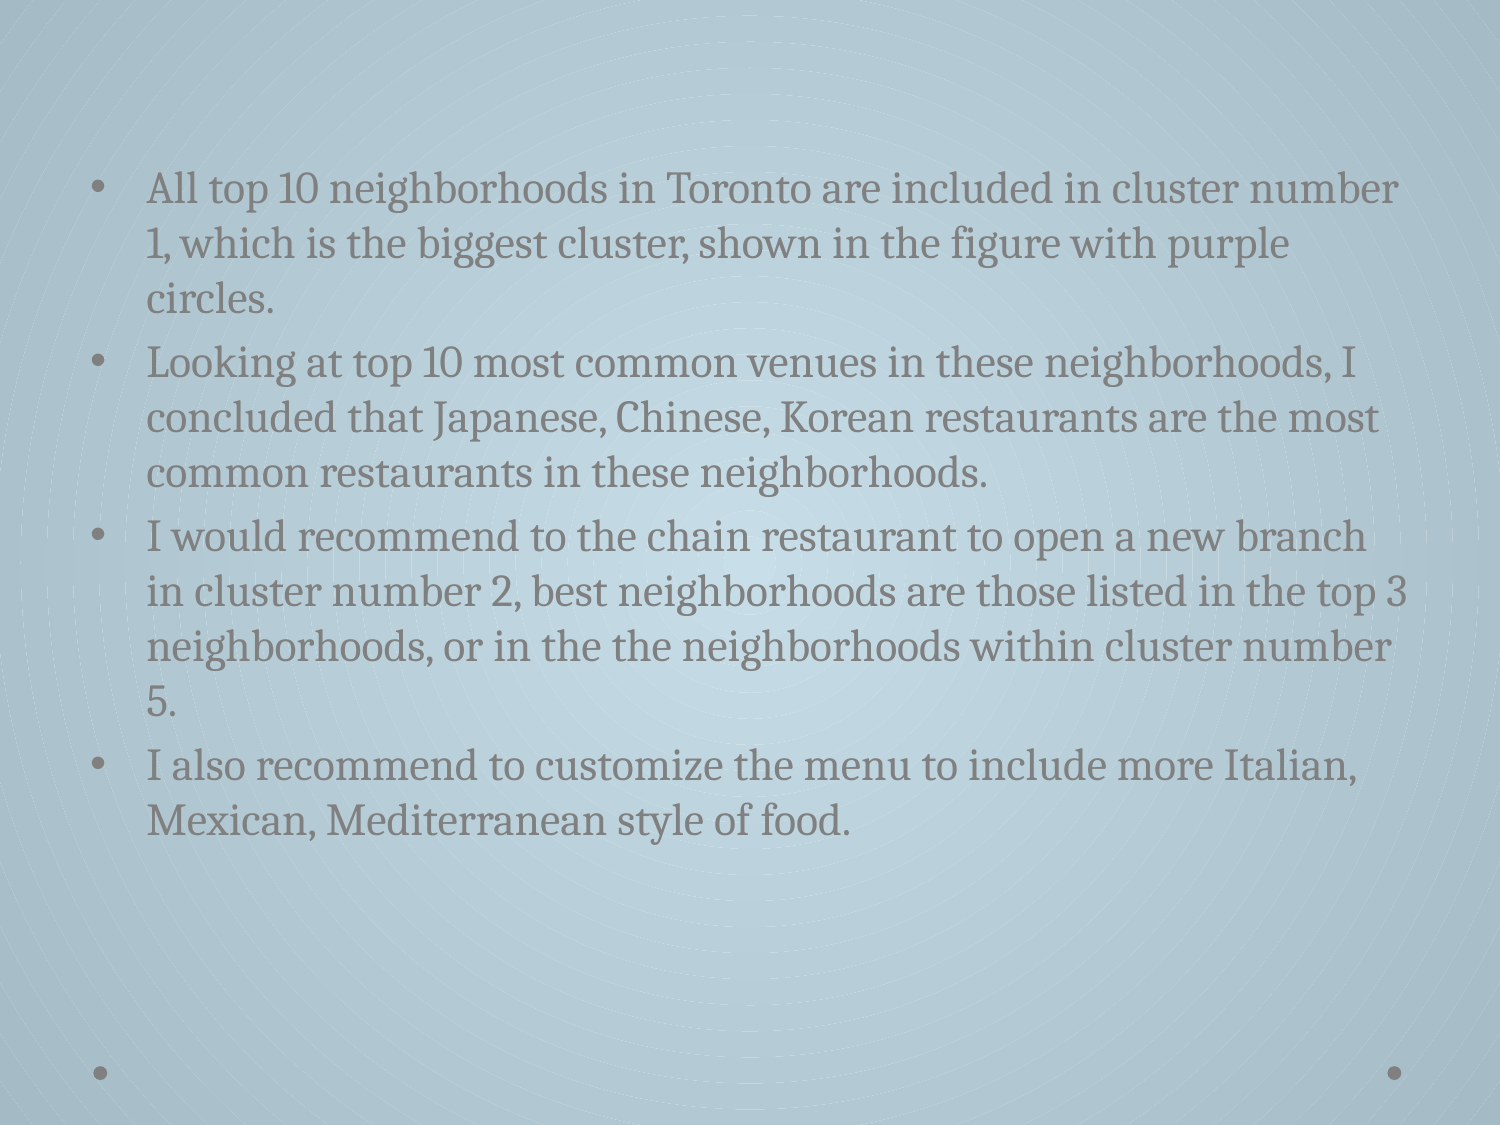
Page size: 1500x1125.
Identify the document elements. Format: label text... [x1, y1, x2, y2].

list All top 10 neighborhoods in Toronto are included in cluster number 1, which is the biggest cluster, shown in the figure with purple circles. Looking at top 10 most common venues in these neighborhoods, I concluded that Japanese, Chinese, Korean restaurants are the most common restaurants in these neighborhoods. I would recommend to the chain restaurant to open a new branch in cluster number 2, best neighborhoods are those listed in the top 3 neighborhoods, or in the the neighborhoods within cluster number 5. I also recommend to customize the menu to include more Italian, Mexican, Mediterranean style of food. [75, 150, 1425, 893]
